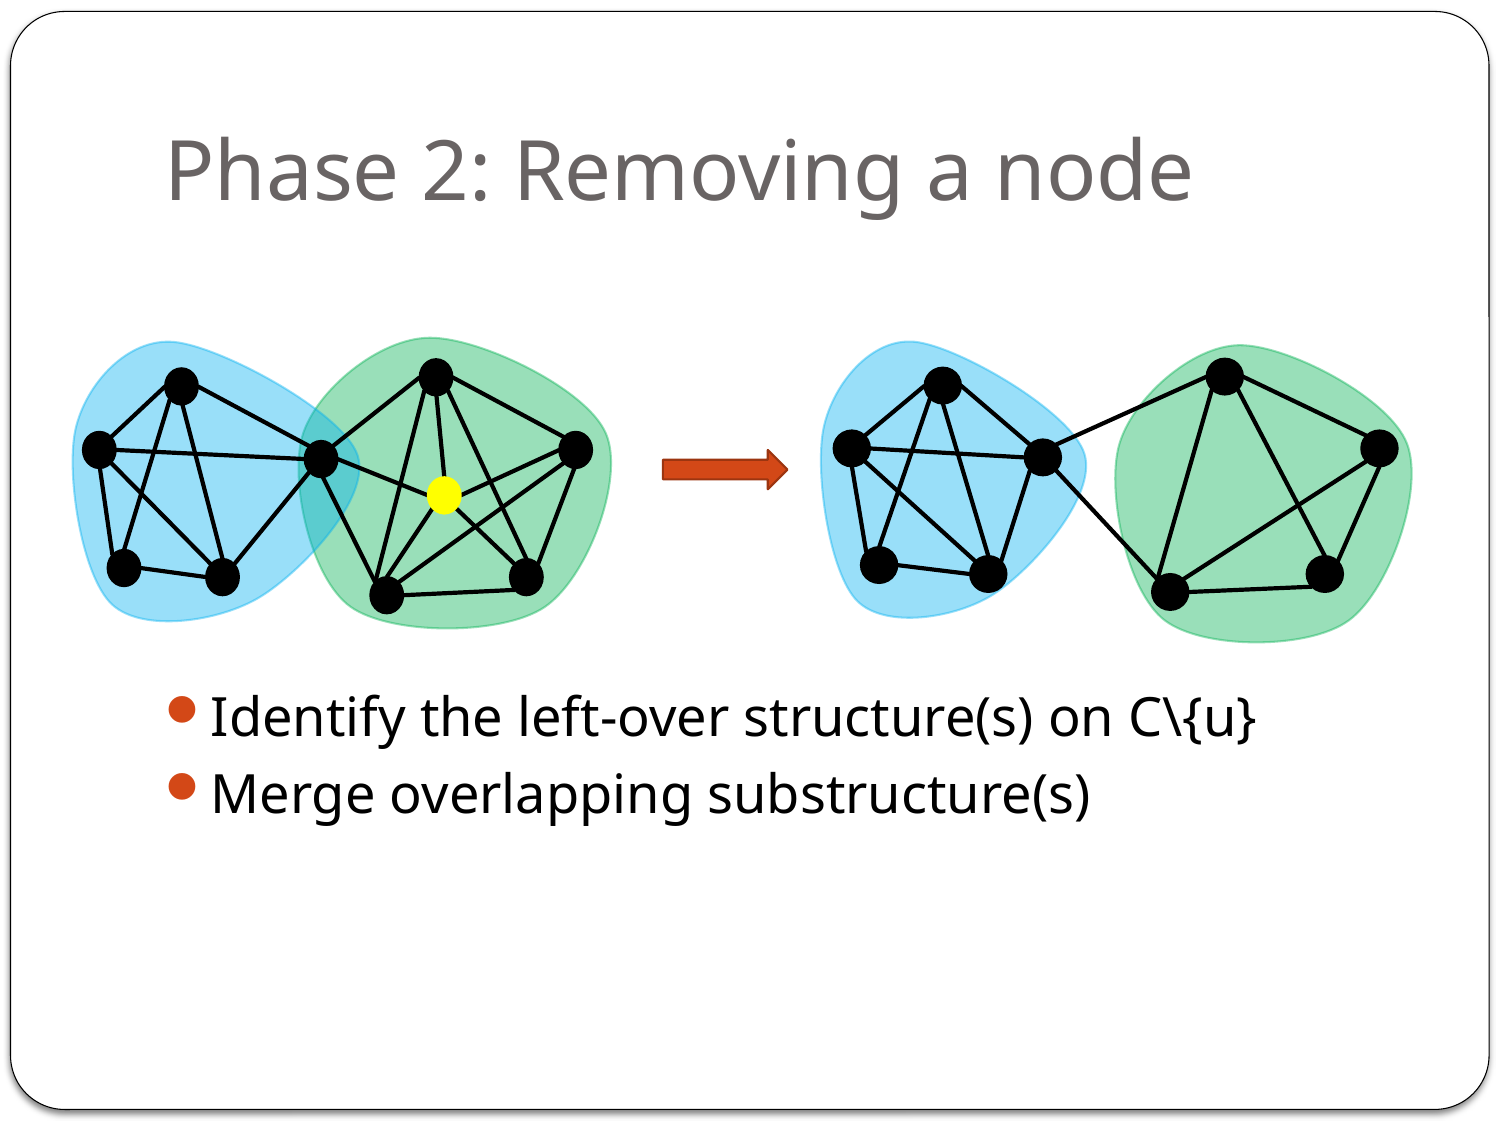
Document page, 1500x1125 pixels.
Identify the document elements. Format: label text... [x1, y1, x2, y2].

text_box [661, 448, 789, 491]
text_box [65, 337, 626, 636]
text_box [813, 337, 1426, 651]
title Phase 2: Removing a node [150, 45, 1425, 233]
text_box Identify the left-over structure(s) on C\{u} Merge overlapping substructure(s) [149, 675, 1350, 850]
